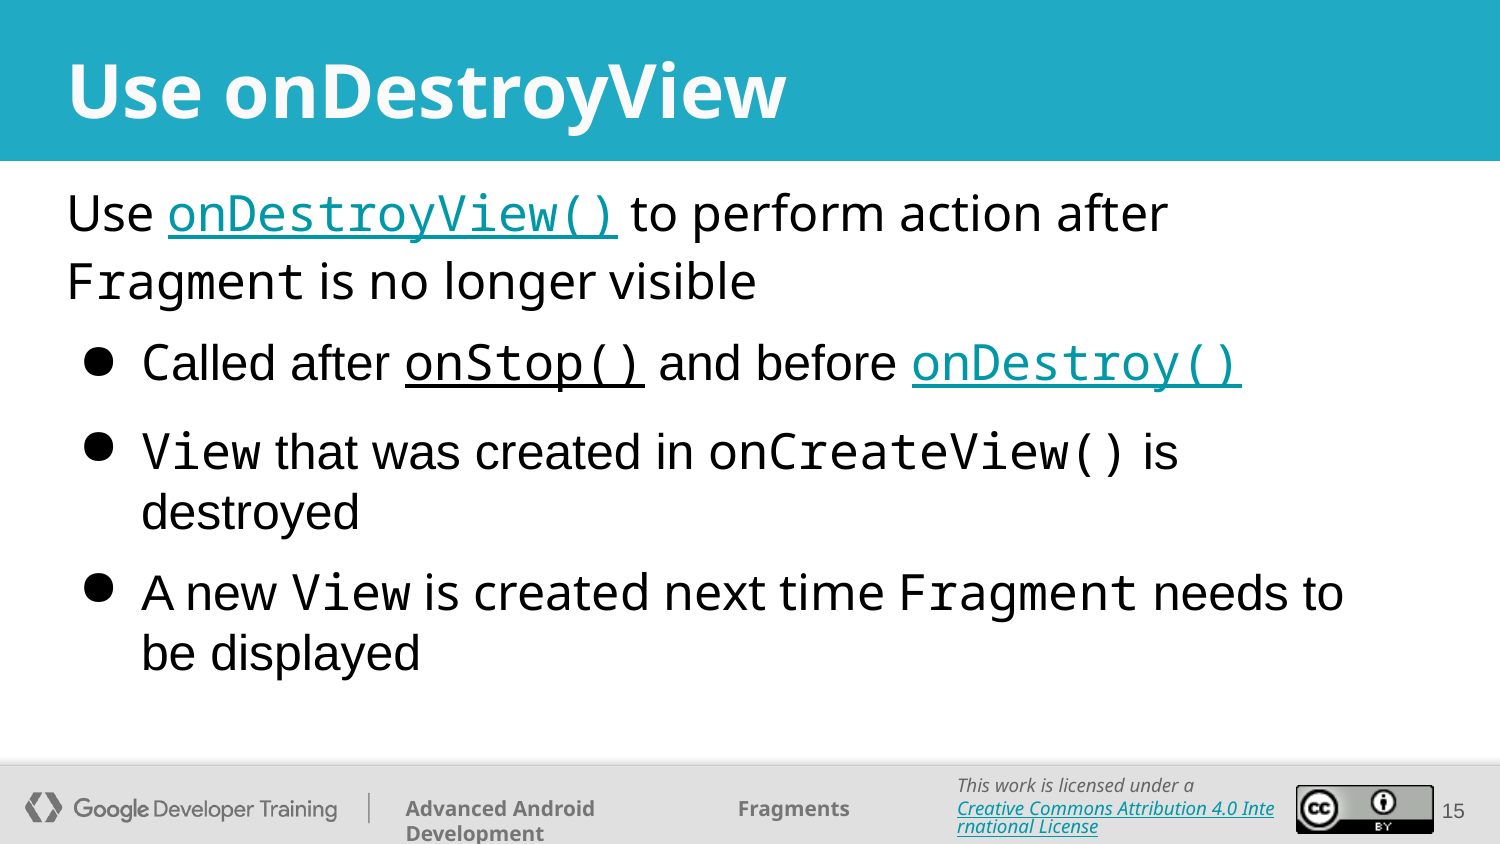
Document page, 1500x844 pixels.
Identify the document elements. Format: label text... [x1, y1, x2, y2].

picture [0, 161, 1500, 844]
title Use onDestroyView [51, 28, 1449, 122]
text_box Use onDestroyView() to perform action after Fragment is no longer visible Called after onStop() and before onDestroy() View that was created in onCreateView() is destroyed A new View is created next time Fragment needs to be displayed [51, 176, 1425, 752]
slide_number ‹#› [1389, 777, 1480, 842]
